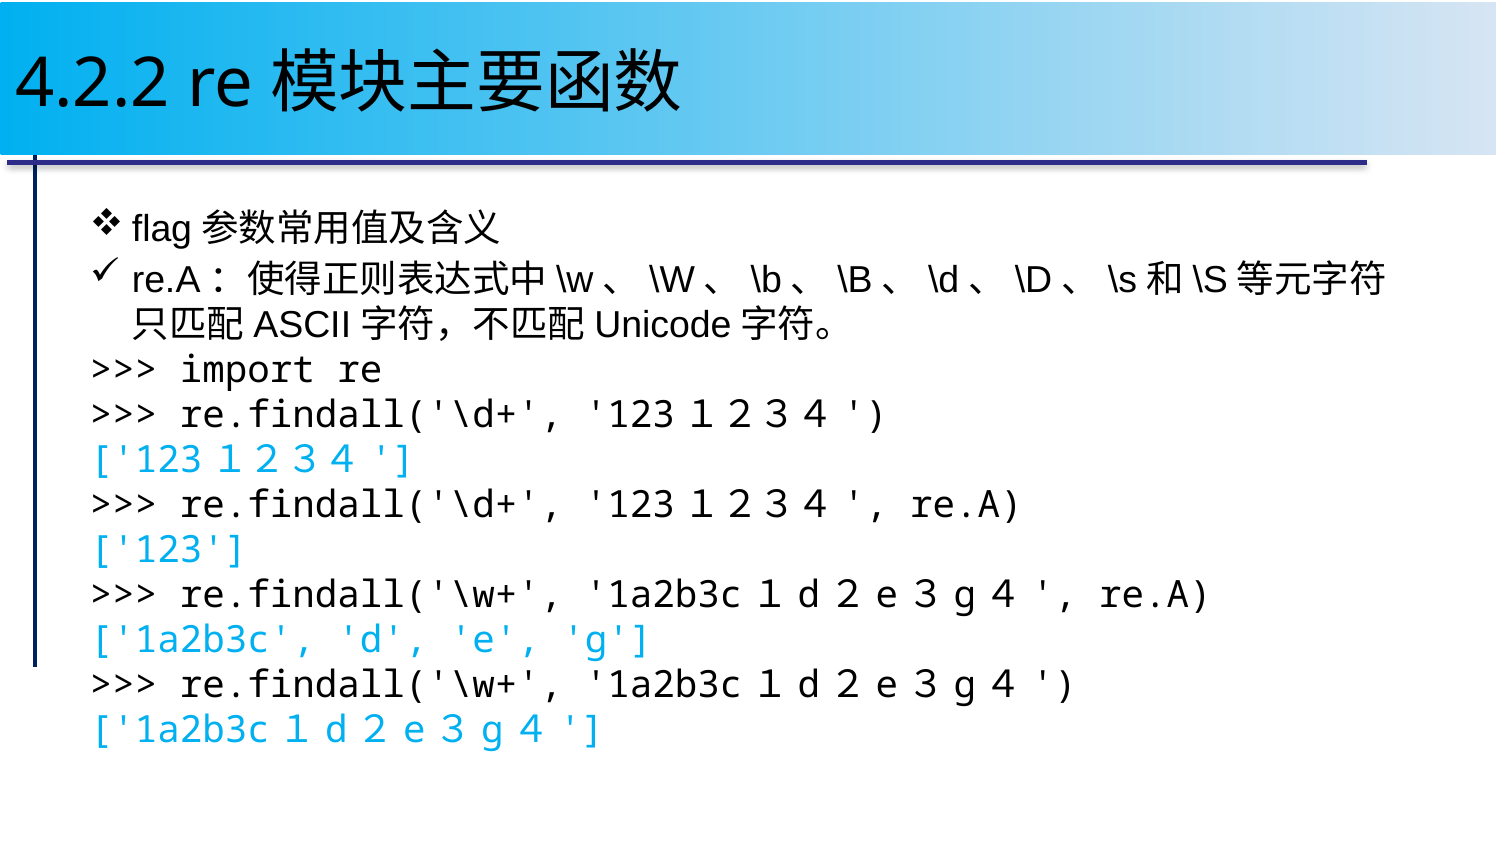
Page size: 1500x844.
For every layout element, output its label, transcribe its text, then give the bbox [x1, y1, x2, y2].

list flag参数常用值及含义 re.A：使得正则表达式中\w、\W、\b、\B、\d、\D、\s和\S等元字符只匹配ASCII字符，不匹配Unicode字符。 >>> import re >>> re.findall('\d+', '123１２３４') ['123１２３４'] >>> re.findall('\d+', '123１２３４', re.A) ['123'] >>> re.findall('\w+', '1a2b3c１d２e３g４', re.A) ['1a2b3c', 'd', 'e', 'g'] >>> re.findall('\w+', '1a2b3c１d２e３g４') ['1a2b3c１d２e３g４'] [74, 196, 1426, 755]
title 4.2.2 re模块主要函数 [0, 2, 1497, 155]
